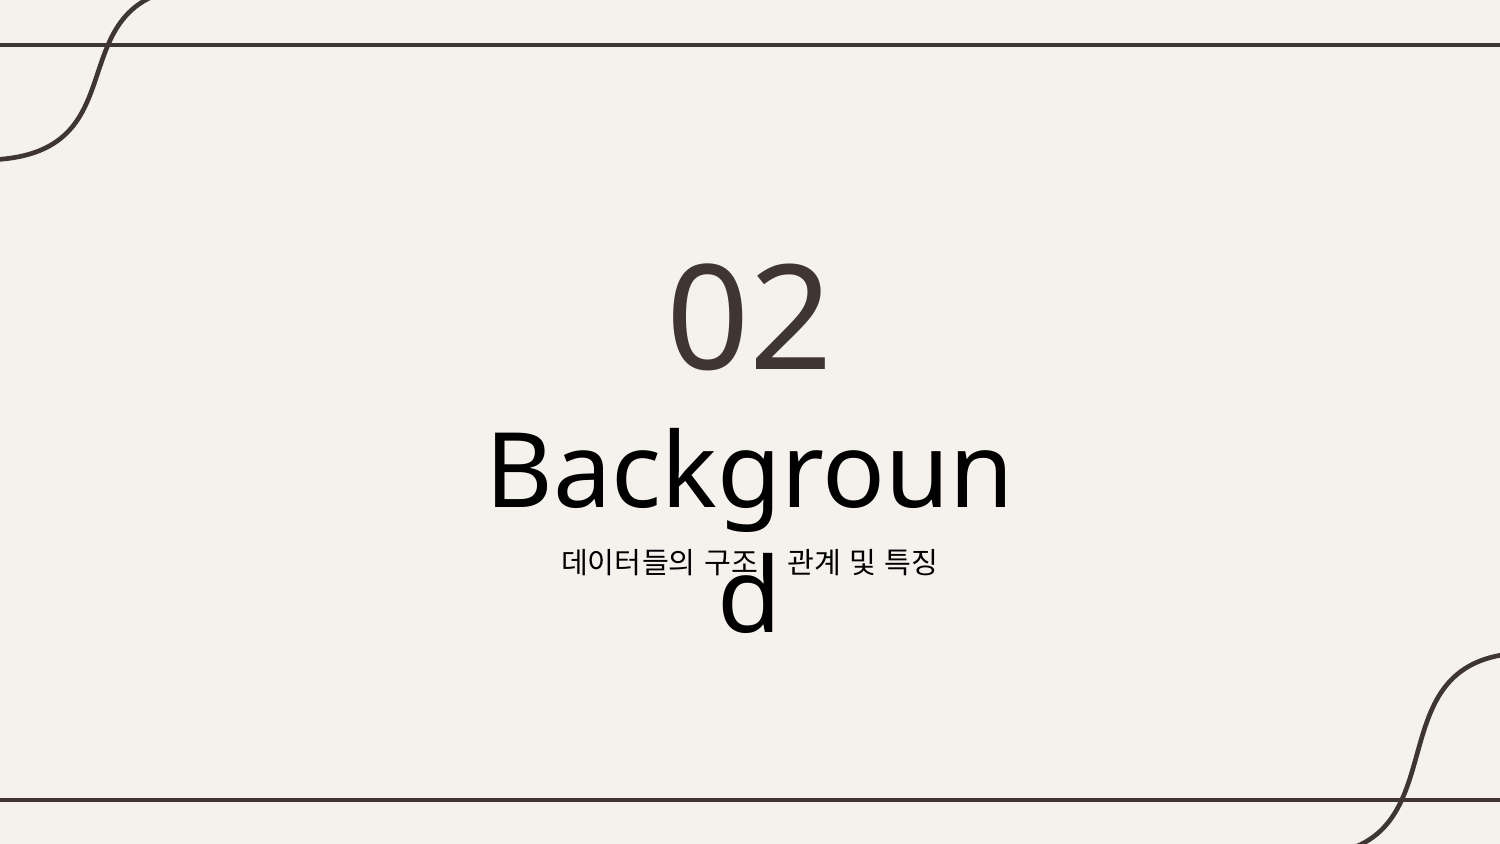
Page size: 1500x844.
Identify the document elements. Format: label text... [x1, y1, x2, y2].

title Background [445, 388, 1055, 523]
subtitle 데이터들의 구조, 관계 및 특징 [375, 529, 1125, 595]
title 02 [618, 209, 882, 370]
